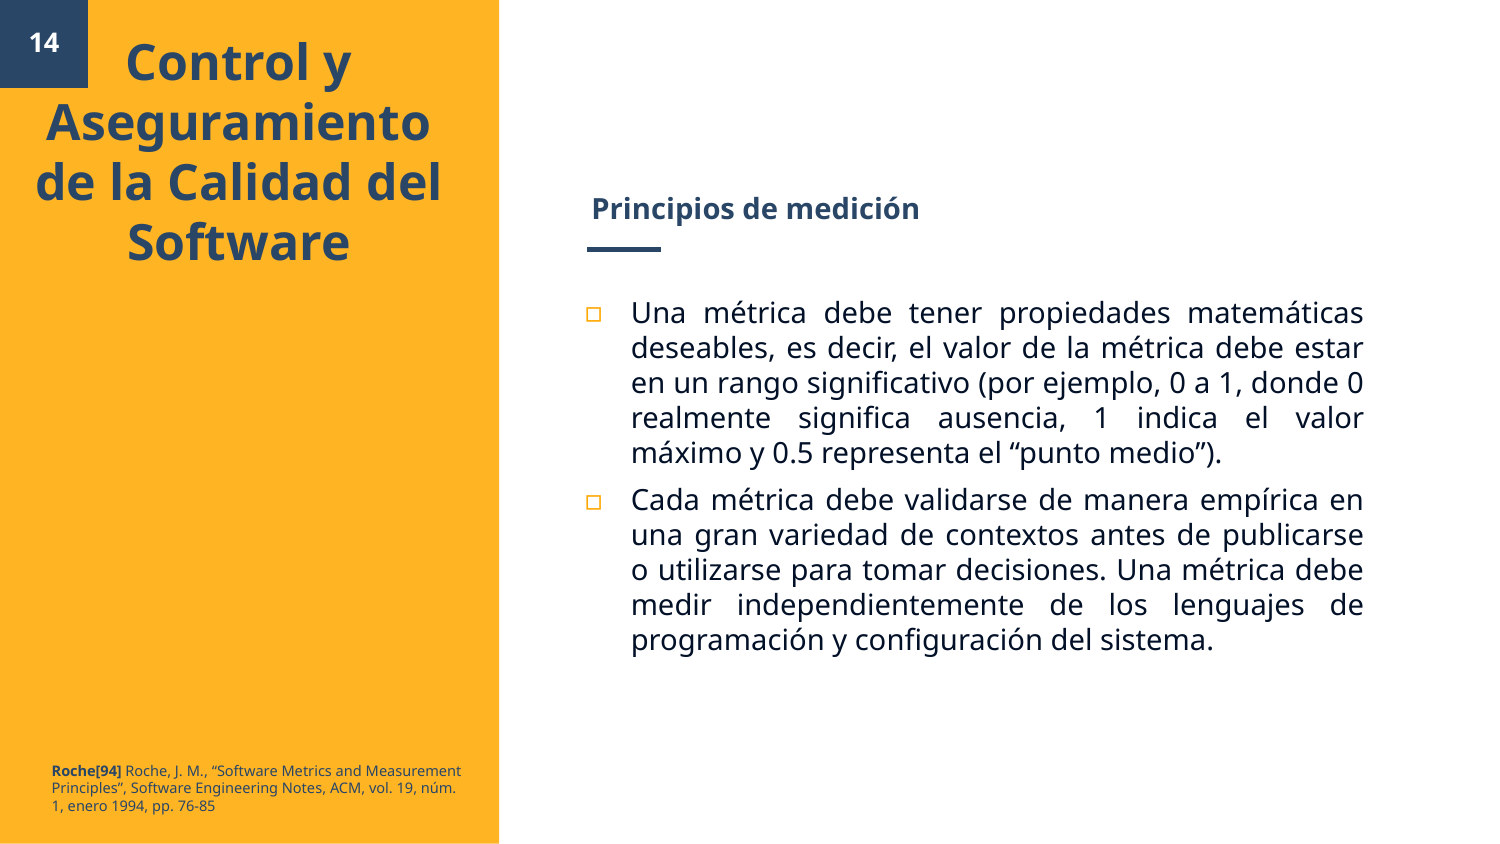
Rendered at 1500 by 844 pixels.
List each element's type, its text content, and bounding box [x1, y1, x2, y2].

list Una métrica debe tener propiedades matemáticas deseables, es decir, el valor de la métrica debe estar en un rango significativo (por ejemplo, 0 a 1, donde 0 realmente significa ausencia, 1 indica el valor máximo y 0.5 representa el “punto medio”). Cada métrica debe validarse de manera empírica en una gran variedad de contextos antes de publicarse o utilizarse para tomar decisiones. Una métrica debe medir independientemente de los lenguajes de programación y configuración del sistema. [568, 279, 1380, 706]
title Principios de medición [568, 130, 1426, 241]
text_box Control y Aseguramiento de la Calidad del Software [0, 0, 479, 302]
text_box Roche[94] Roche, J. M., “Software Metrics and Measurement Principles”, Software Engineering Notes, ACM, vol. 19, núm. 1, enero 1994, pp. 76-85 [36, 754, 479, 822]
